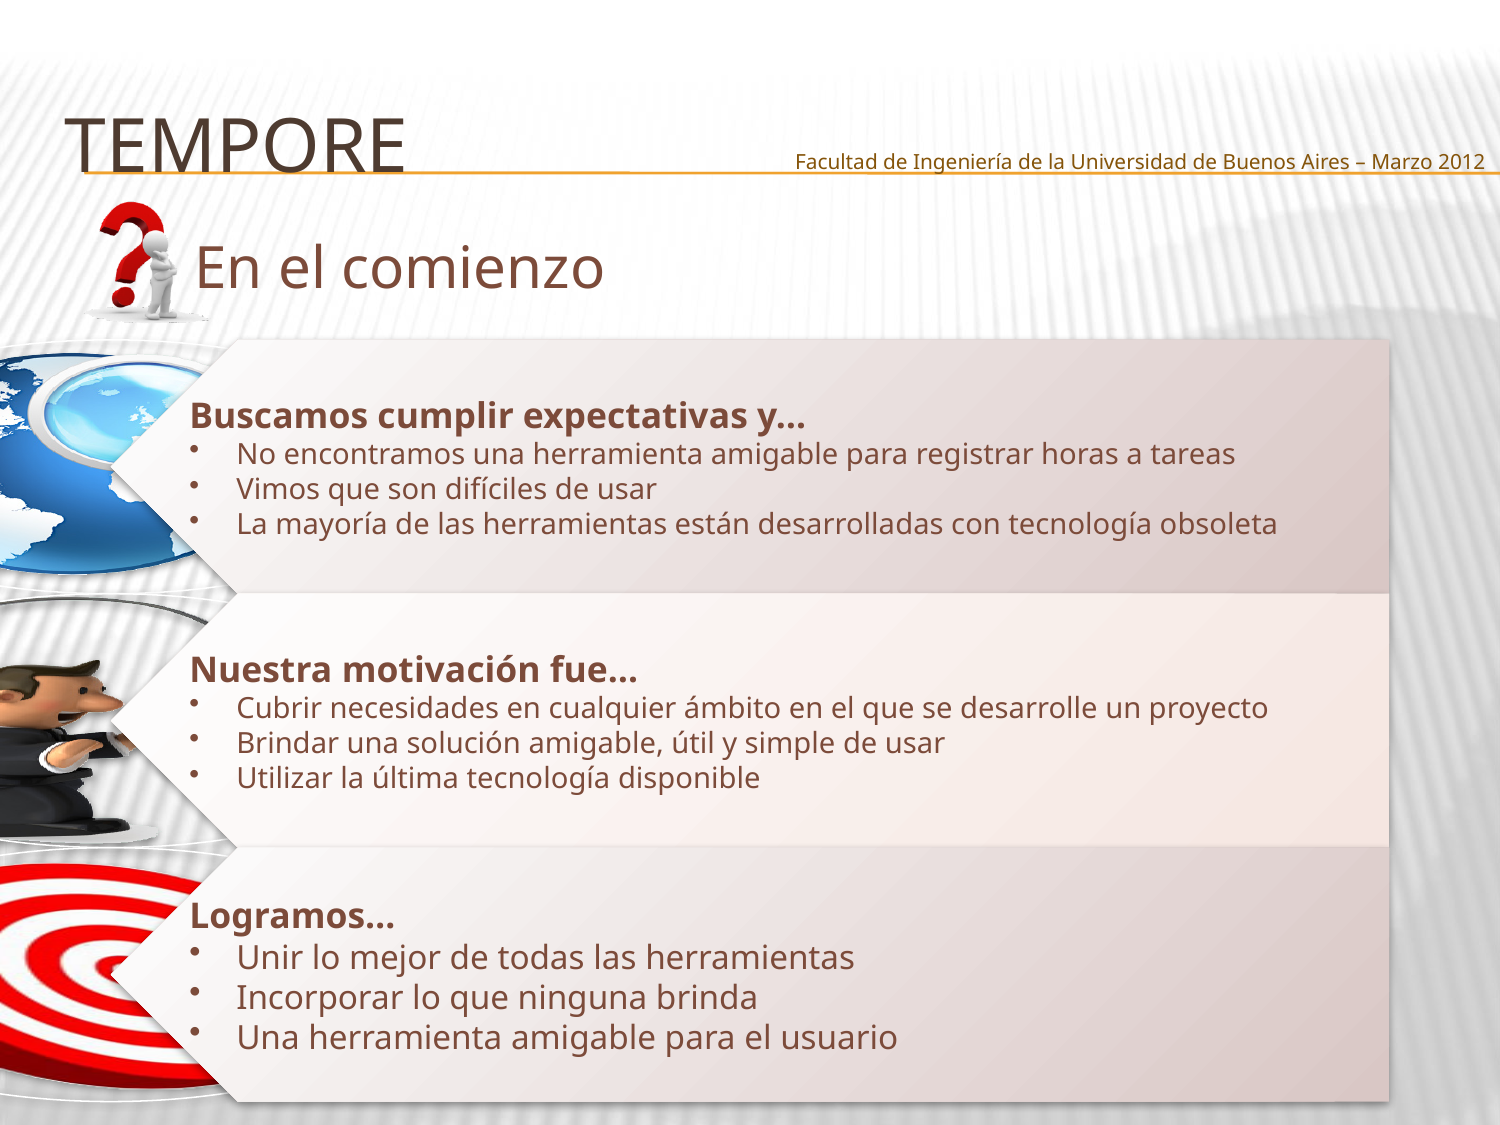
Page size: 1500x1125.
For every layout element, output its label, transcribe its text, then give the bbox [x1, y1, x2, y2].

picture [81, 198, 212, 328]
text_box En el comienzo [218, 222, 621, 308]
title Tempore [50, 73, 1475, 211]
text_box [0, 339, 1500, 1102]
footer Facultad de Ingeniería de la Universidad de Buenos Aires – Marzo 2012 [634, 141, 1500, 200]
